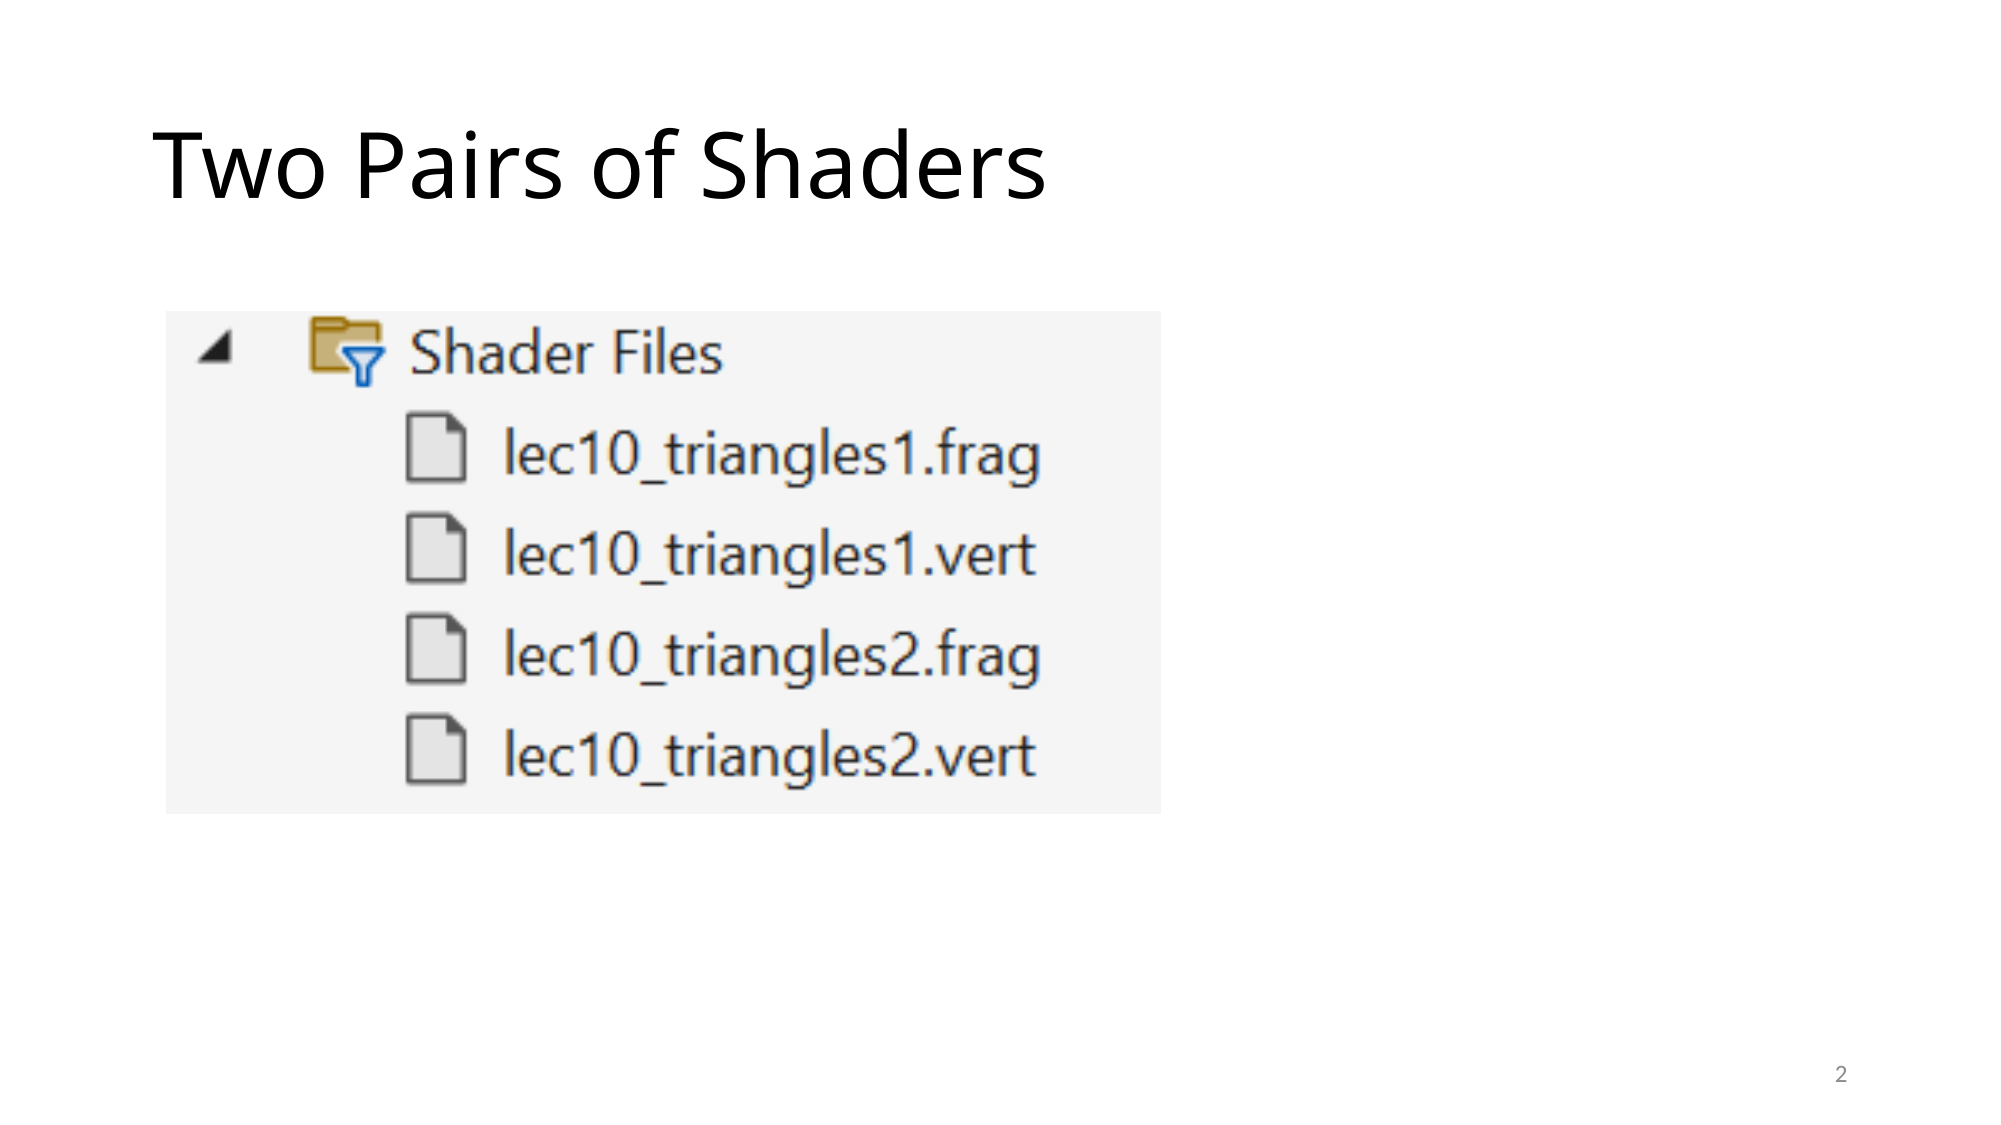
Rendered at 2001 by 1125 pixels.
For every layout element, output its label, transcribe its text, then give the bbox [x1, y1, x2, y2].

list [166, 311, 1161, 814]
slide_number 2 [1412, 1042, 1863, 1103]
title Two Pairs of Shaders [137, 59, 1863, 278]
